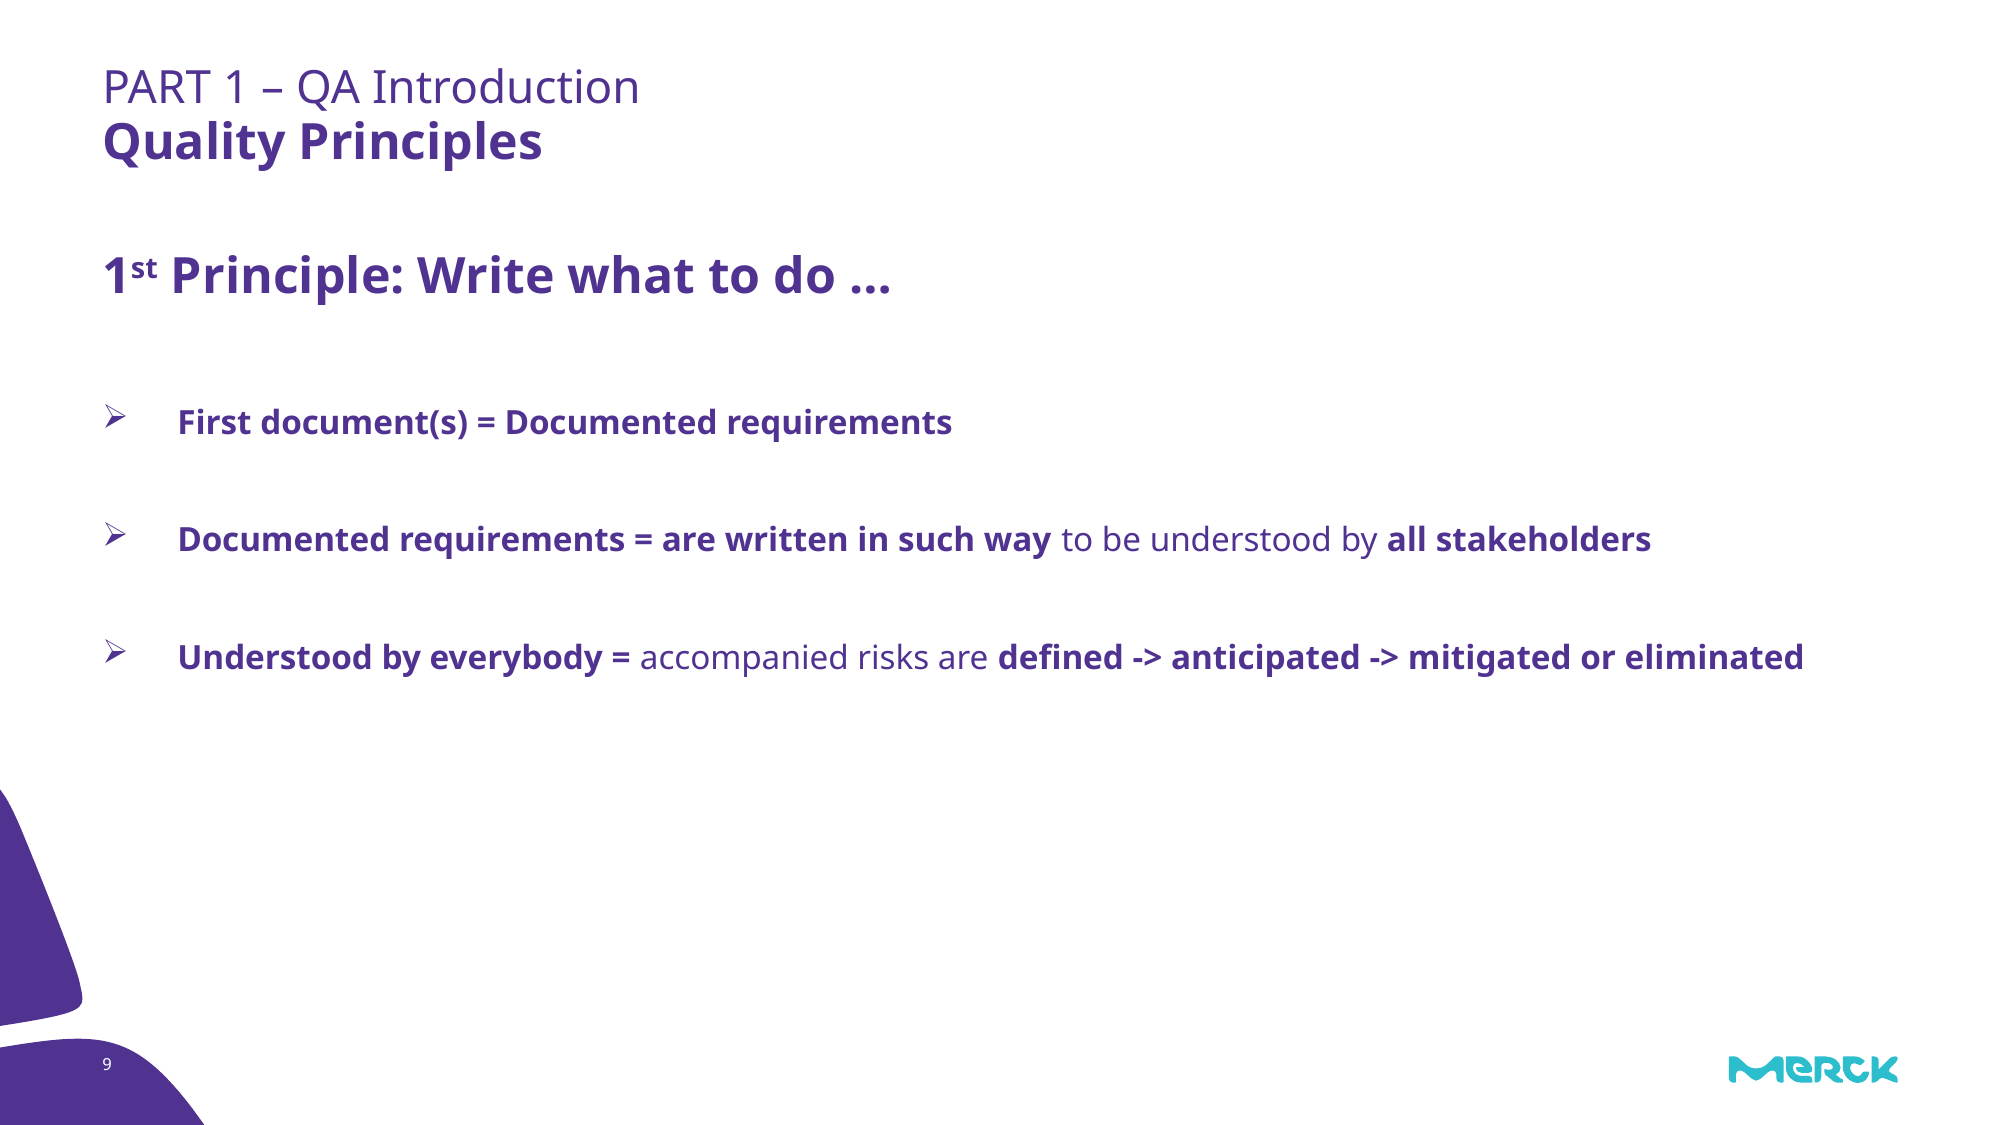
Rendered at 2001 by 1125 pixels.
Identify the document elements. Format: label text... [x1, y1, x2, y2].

list 1st Principle: Write what to do … First document(s) = Documented requirements Documented requirements = are written in such way to be understood by all stakeholders Understood by everybody = accompanied risks are defined -> anticipated -> mitigated or eliminated [102, 243, 1898, 1000]
title Quality Principles [102, 119, 1898, 174]
slide_number 9 [102, 1046, 209, 1083]
list PART 1 – QA Introduction [102, 54, 1898, 119]
